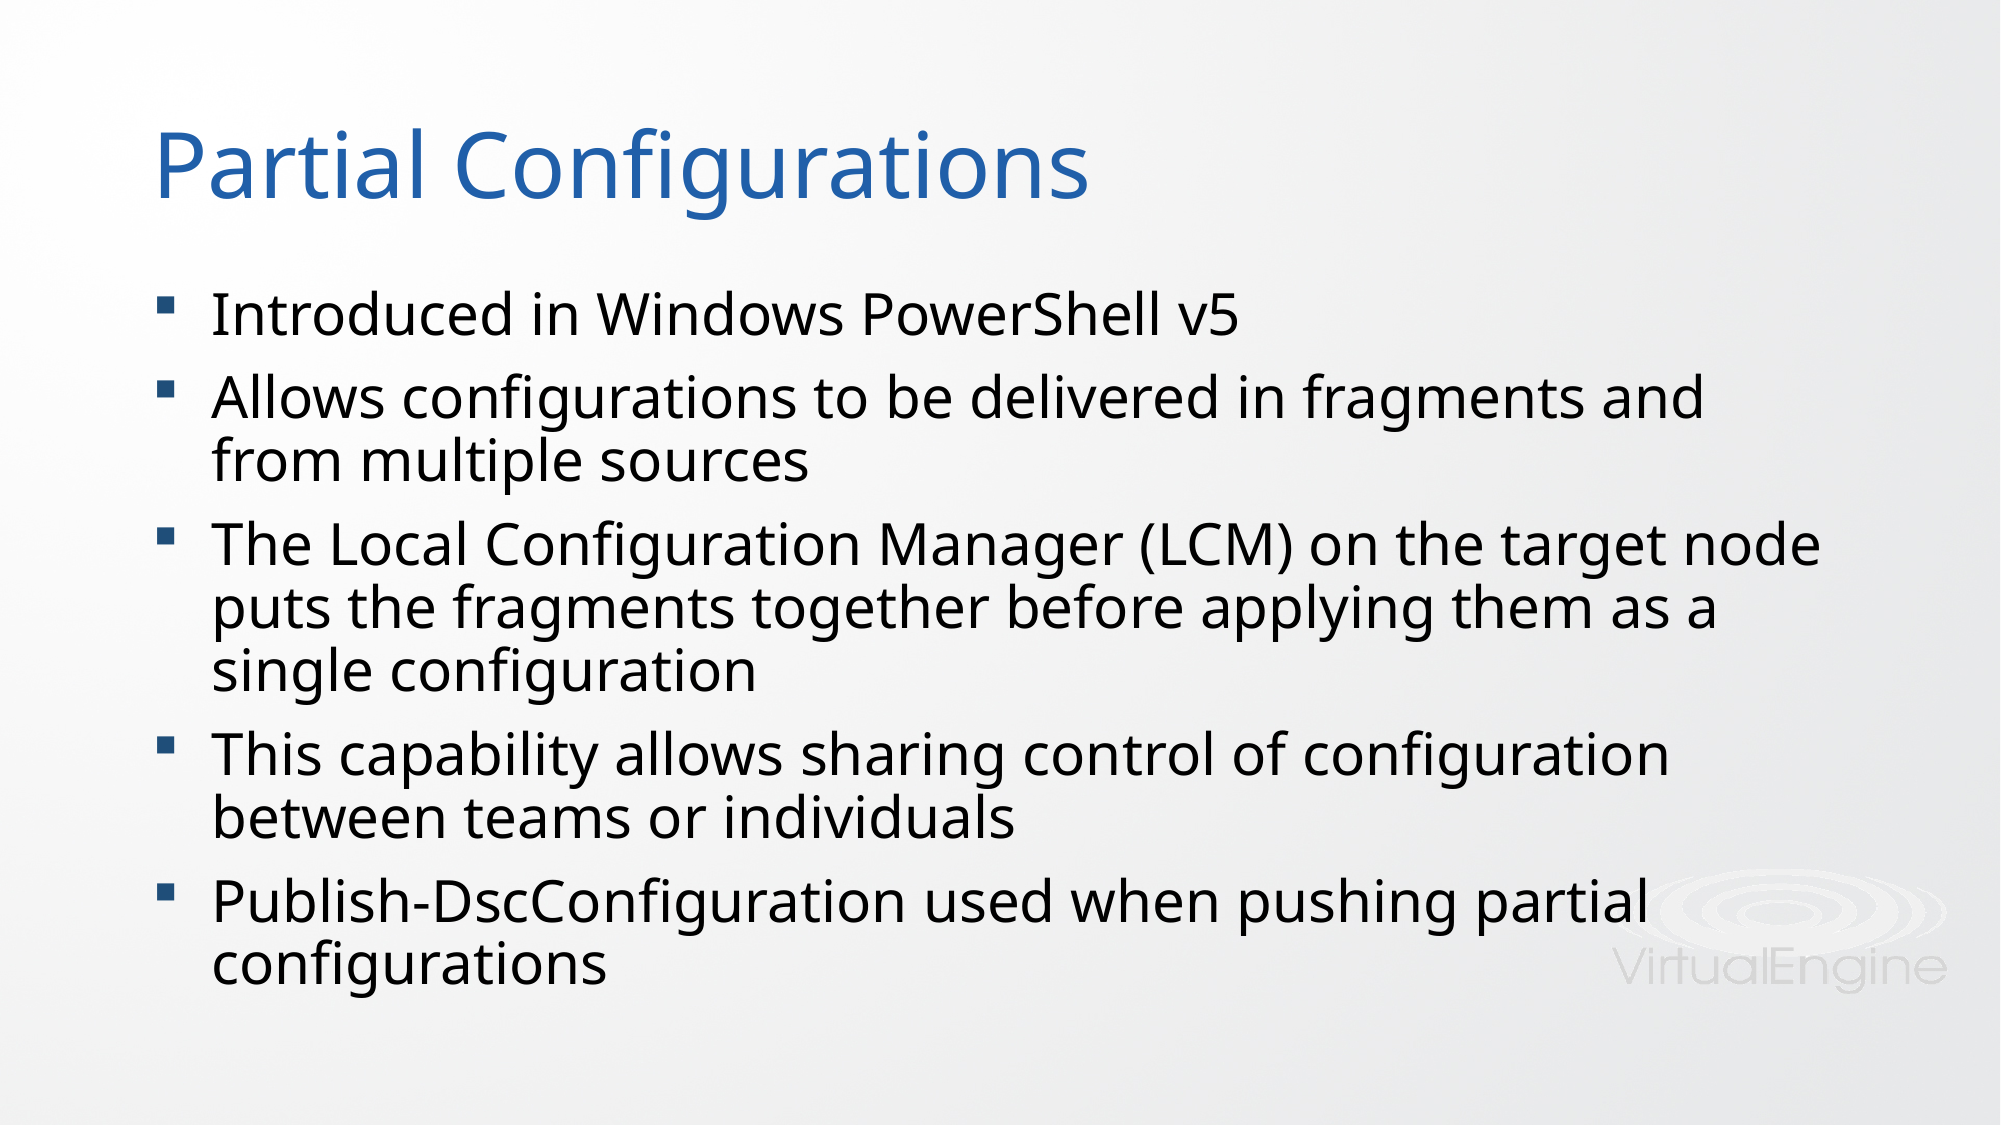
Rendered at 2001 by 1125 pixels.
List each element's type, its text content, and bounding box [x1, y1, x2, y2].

picture [0, 0, 2001, 1125]
title Partial Configurations [137, 59, 1863, 277]
list Introduced in Windows PowerShell v5 Allows configurations to be delivered in fragments and from multiple sources The Local Configuration Manager (LCM) on the target node puts the fragments together before applying them as a single configuration This capability allows sharing control of configuration between teams or individuals Publish-DscConfiguration used when pushing partial configurations [137, 277, 1863, 1014]
